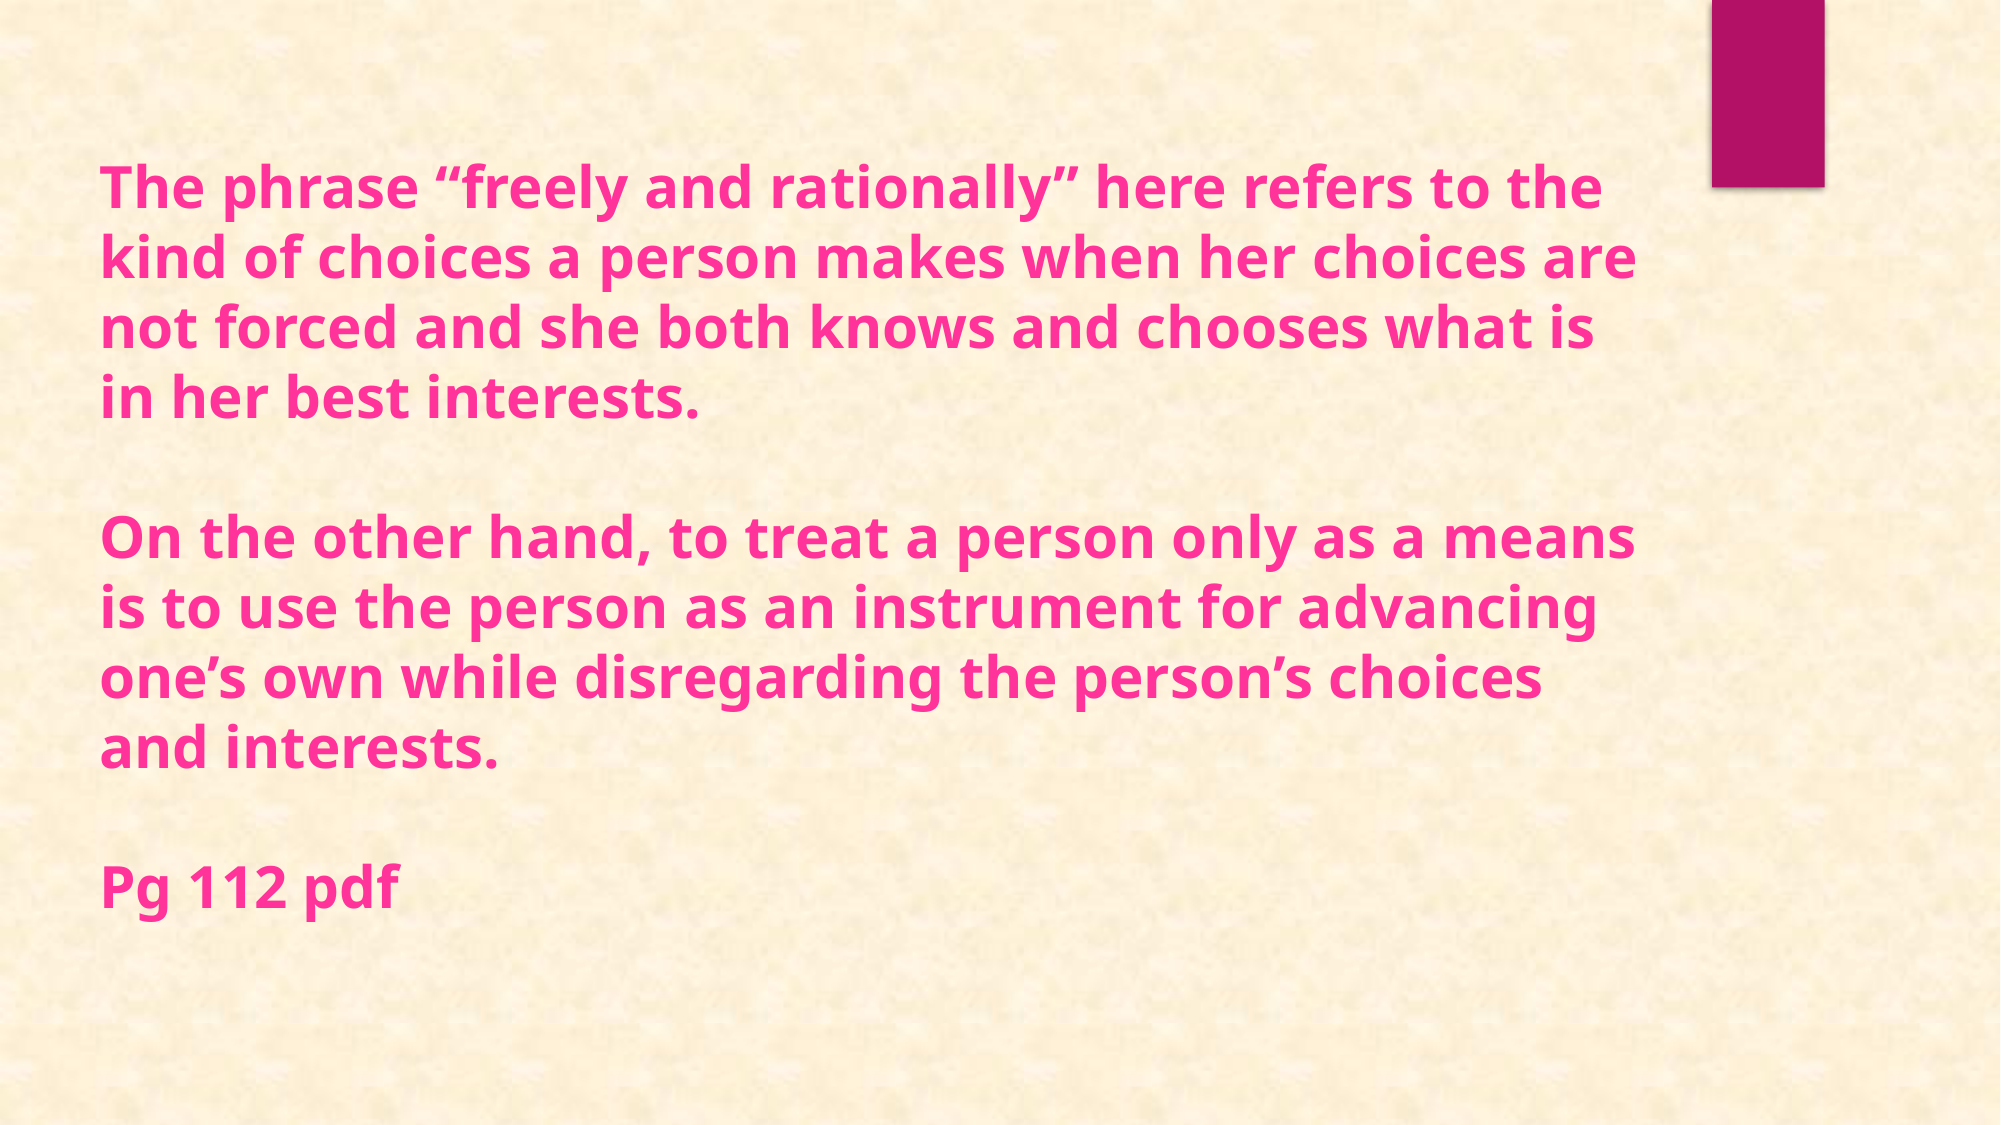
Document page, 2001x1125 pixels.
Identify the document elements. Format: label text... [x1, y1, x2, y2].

text_box The phrase “freely and rationally” here refers to the kind of choices a person makes when her choices are not forced and she both knows and chooses what is in her best interests. On the other hand, to treat a person only as a means is to use the person as an instrument for advancing one’s own while disregarding the person’s choices and interests. Pg 112 pdf [84, 142, 1656, 928]
picture [0, 0, 2001, 1125]
